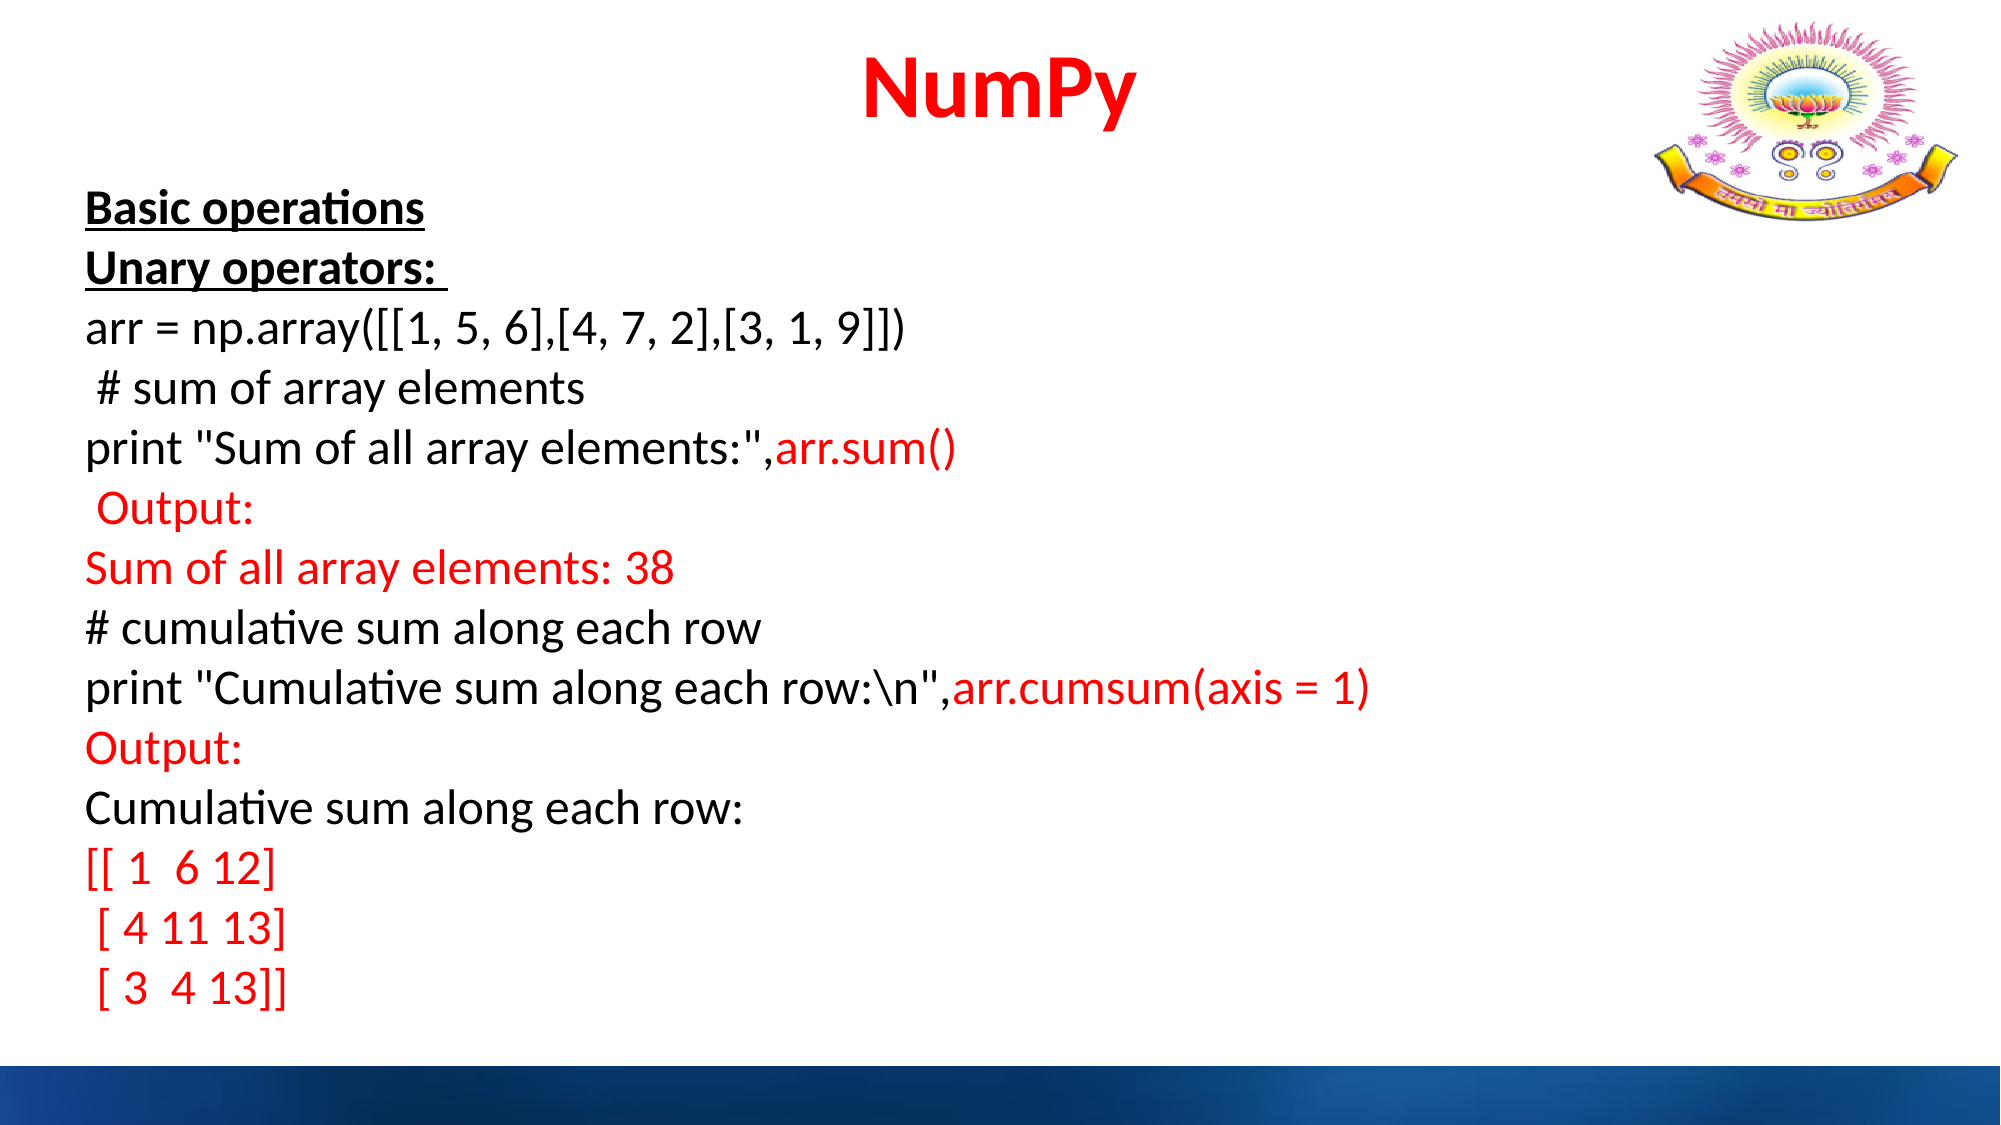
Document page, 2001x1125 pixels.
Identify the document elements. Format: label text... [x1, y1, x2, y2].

picture [0, 1066, 2000, 1125]
picture [1644, 19, 1976, 226]
text_box NumPy [375, 16, 1625, 145]
text_box Basic operations Unary operators: arr = np.array([[1, 5, 6],[4, 7, 2],[3, 1, 9]]) # sum of array elements print "Sum of all array elements:",arr.sum() Output: Sum of all array elements: 38 # cumulative sum along each row print "Cumulative sum along each row:\n",arr.cumsum(axis = 1) Output: Cumulative sum along each row: [[ 1 6 12] [ 4 11 13] [ 3 4 13]] [67, 165, 1866, 1024]
